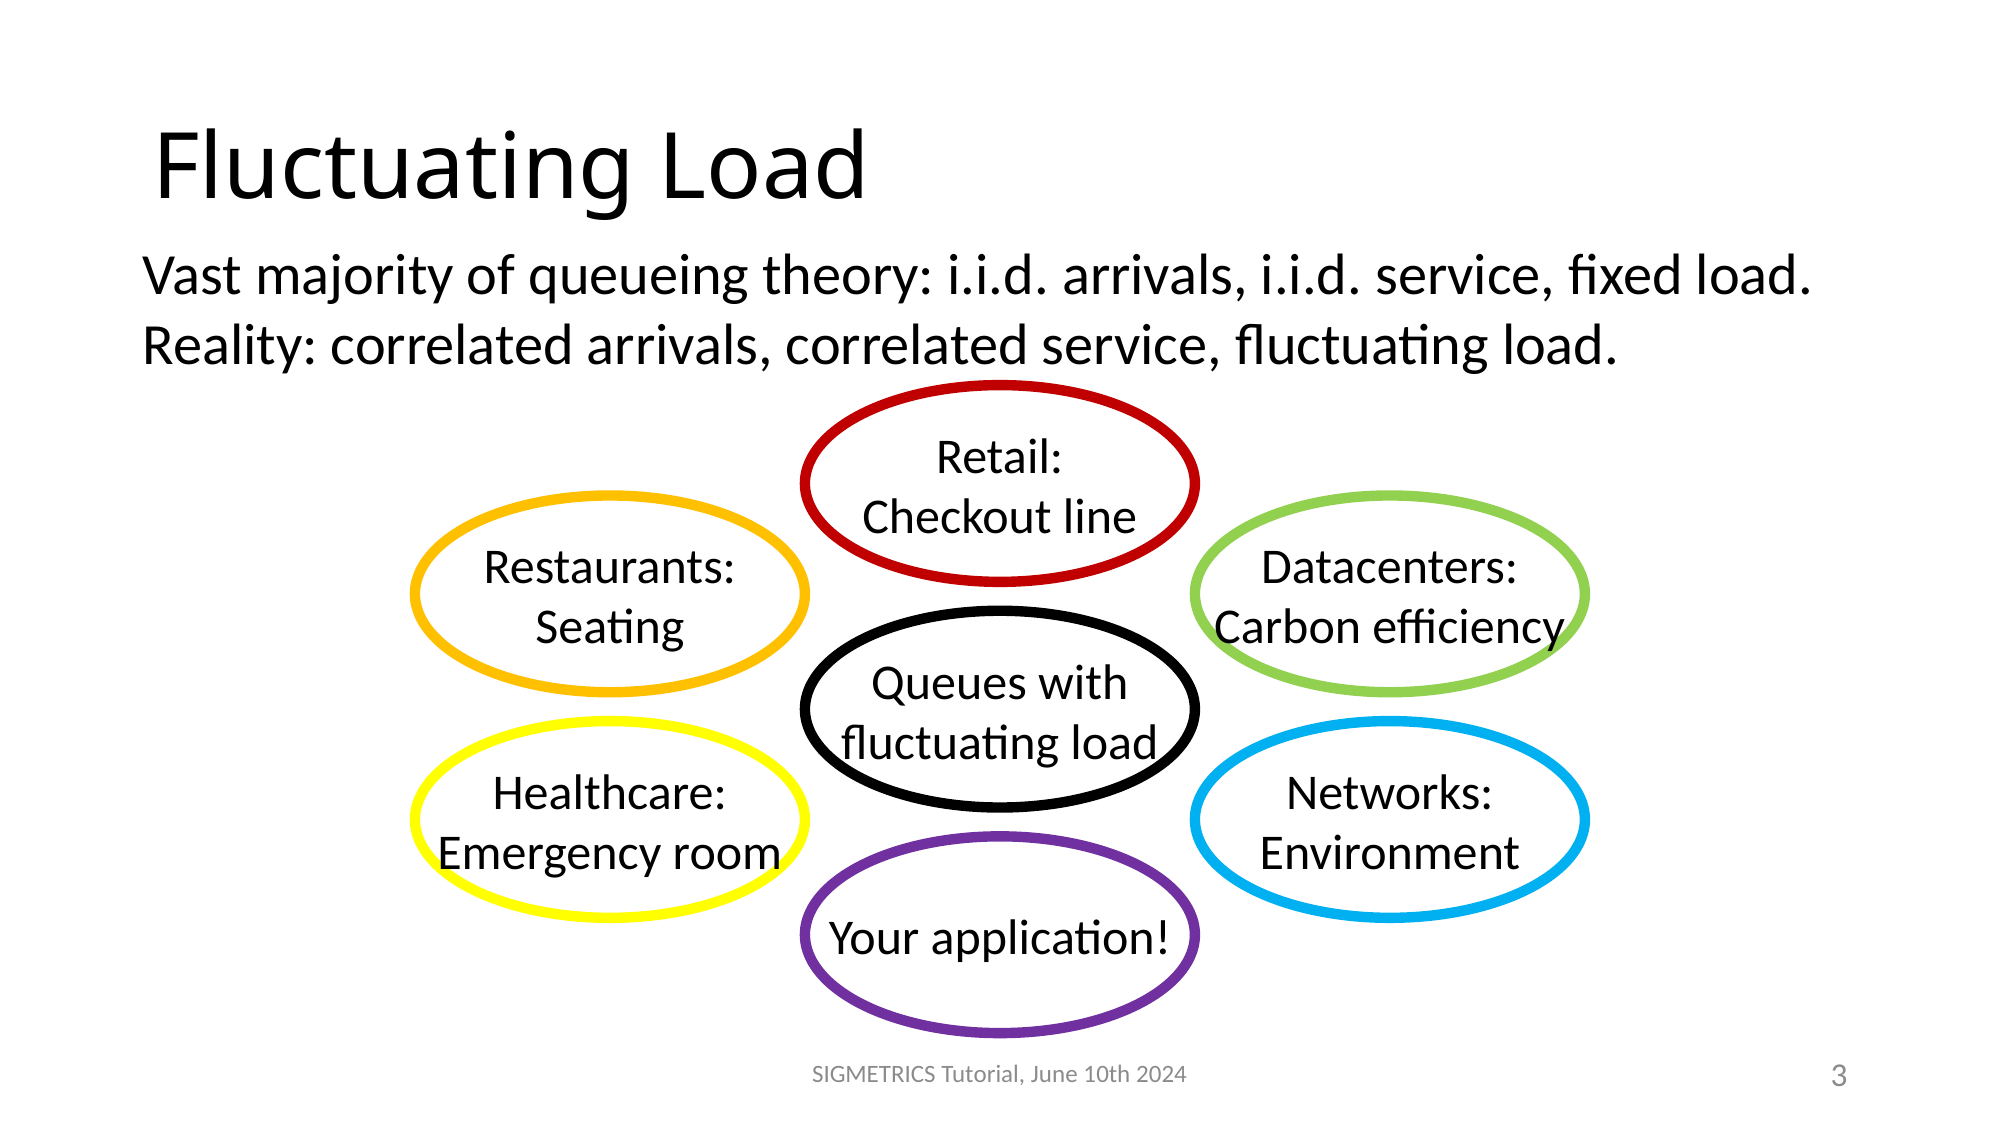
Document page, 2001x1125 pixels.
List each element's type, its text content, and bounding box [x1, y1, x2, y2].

text_box Healthcare: Emergency room [413, 720, 806, 919]
text_box Datacenters: Carbon efficiency [1193, 494, 1586, 694]
footer SIGMETRICS Tutorial, June 10th 2024 [662, 1042, 1338, 1103]
title Fluctuating Load [137, 59, 1863, 278]
text_box Restaurants: Seating [413, 494, 806, 694]
slide_number 3 [1412, 1042, 1863, 1103]
text_box Networks: Environment [1193, 720, 1586, 919]
text_box Queues with fluctuating load [803, 609, 1196, 809]
text_box Retail: Checkout line [803, 384, 1196, 583]
text_box Vast majority of queueing theory: i.i.d. arrivals, i.i.d. service, fixed load. Reality: correlated arrivals, correlated service, fluctuating load. [127, 228, 1853, 384]
text_box Your application! [803, 835, 1196, 1035]
